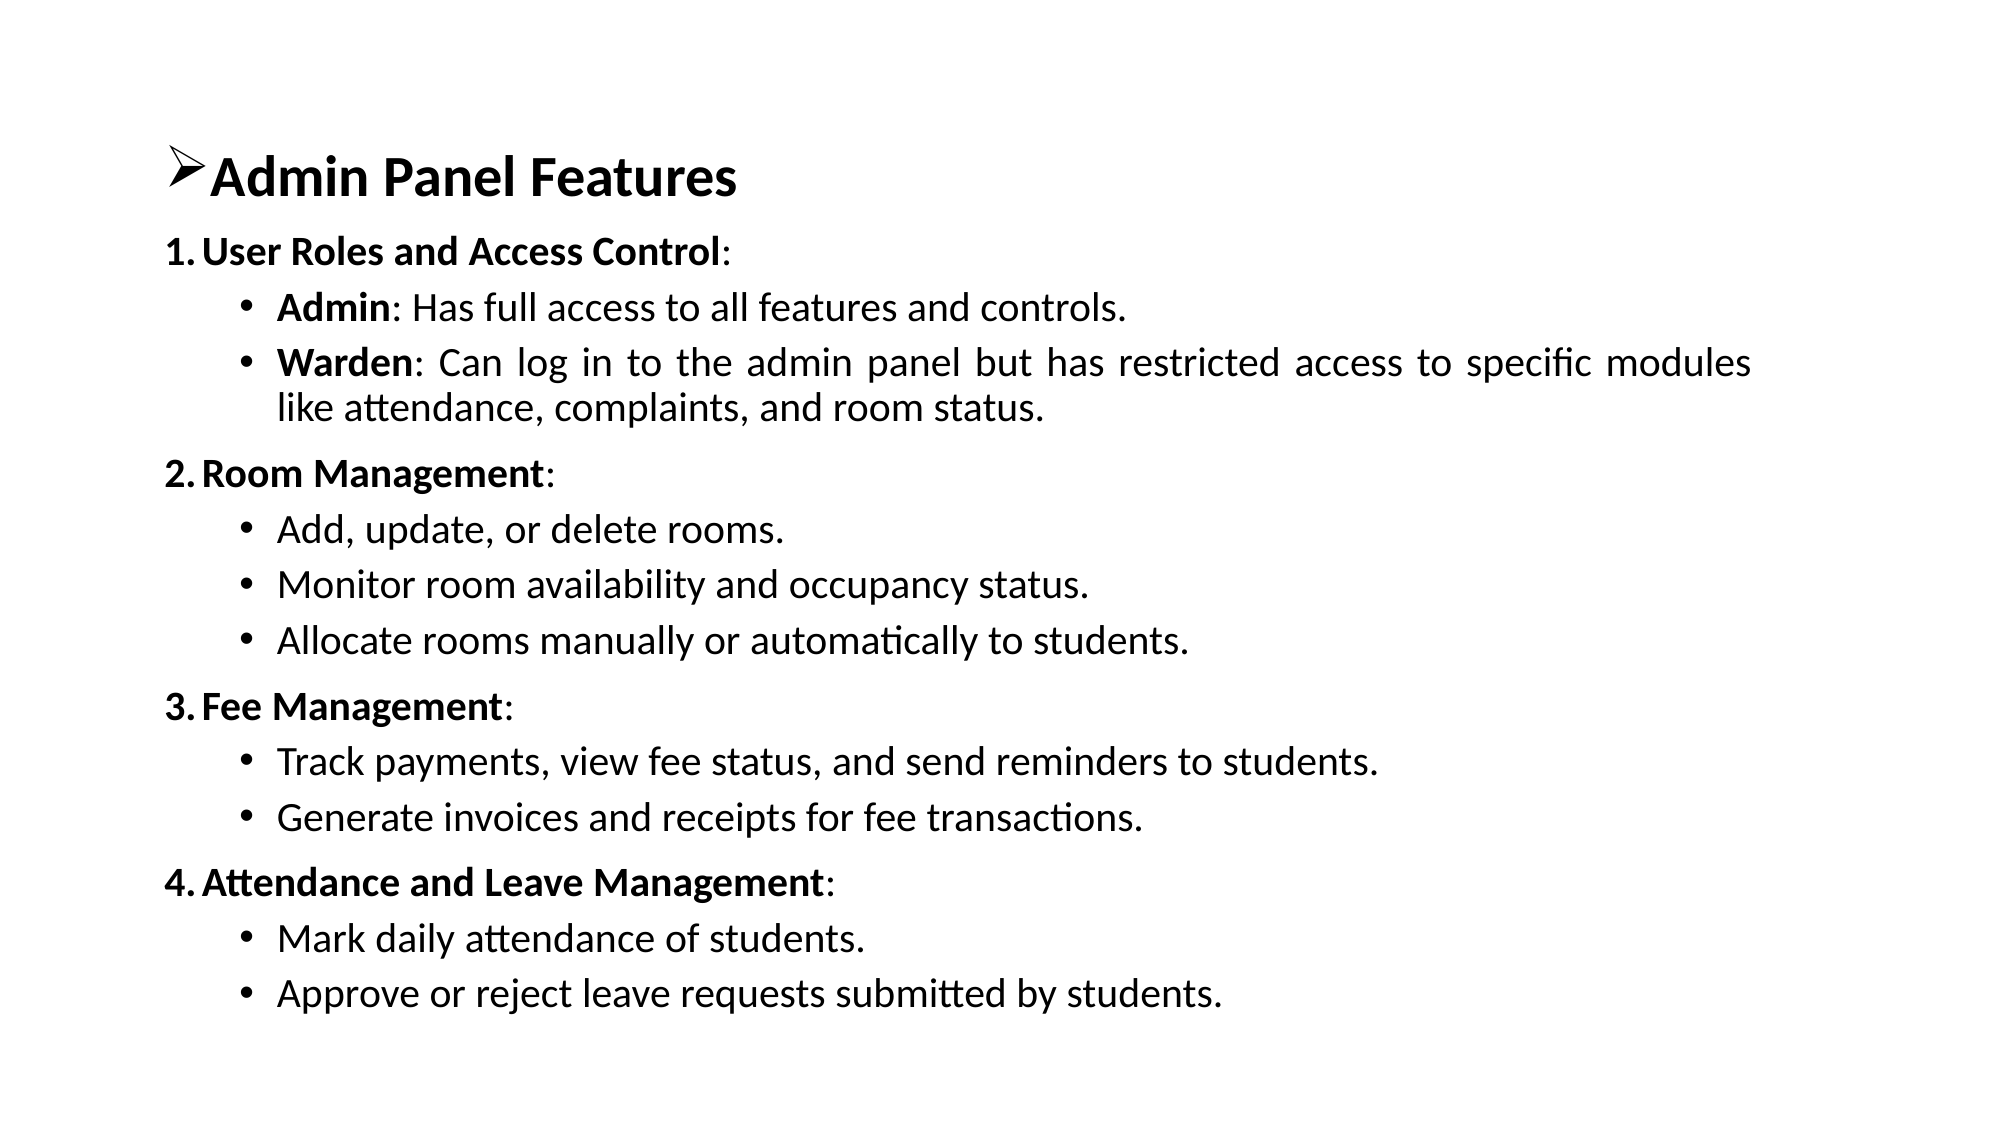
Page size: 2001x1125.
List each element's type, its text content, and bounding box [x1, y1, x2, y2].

list Admin Panel Features User Roles and Access Control: Admin: Has full access to all features and controls. Warden: Can log in to the admin panel but has restricted access to specific modules like attendance, complaints, and room status. Room Management: Add, update, or delete rooms. Monitor room availability and occupancy status. Allocate rooms manually or automatically to students. Fee Management: Track payments, view fee status, and send reminders to students. Generate invoices and receipts for fee transactions. Attendance and Leave Management: Mark daily attendance of students. Approve or reject leave requests submitted by students. [149, 138, 1768, 1119]
